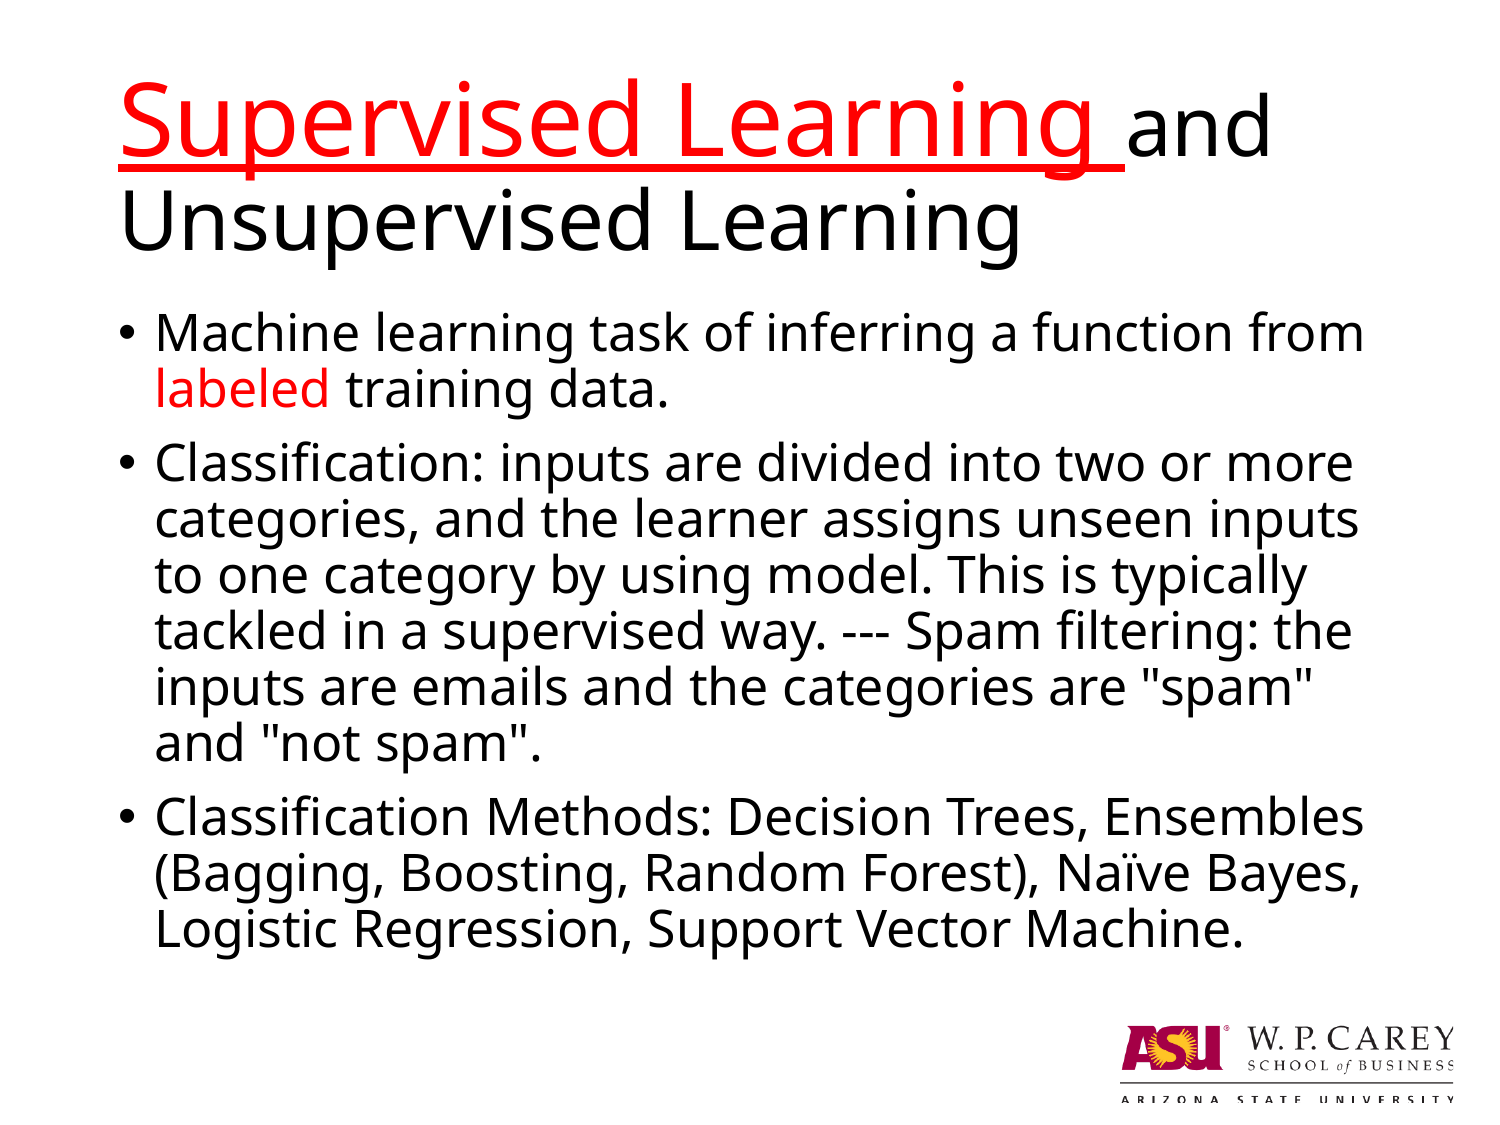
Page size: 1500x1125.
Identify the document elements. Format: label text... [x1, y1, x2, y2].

list Machine learning task of inferring a function from labeled training data. Classification: inputs are divided into two or more categories, and the learner assigns unseen inputs to one category by using model. This is typically tackled in a supervised way. --- Spam filtering: the inputs are emails and the categories are "spam" and "not spam". Classification Methods: Decision Trees, Ensembles (Bagging, Boosting, Random Forest), Naïve Bayes, Logistic Regression, Support Vector Machine. [103, 299, 1397, 1014]
title Supervised Learning and Unsupervised Learning [103, 59, 1448, 278]
